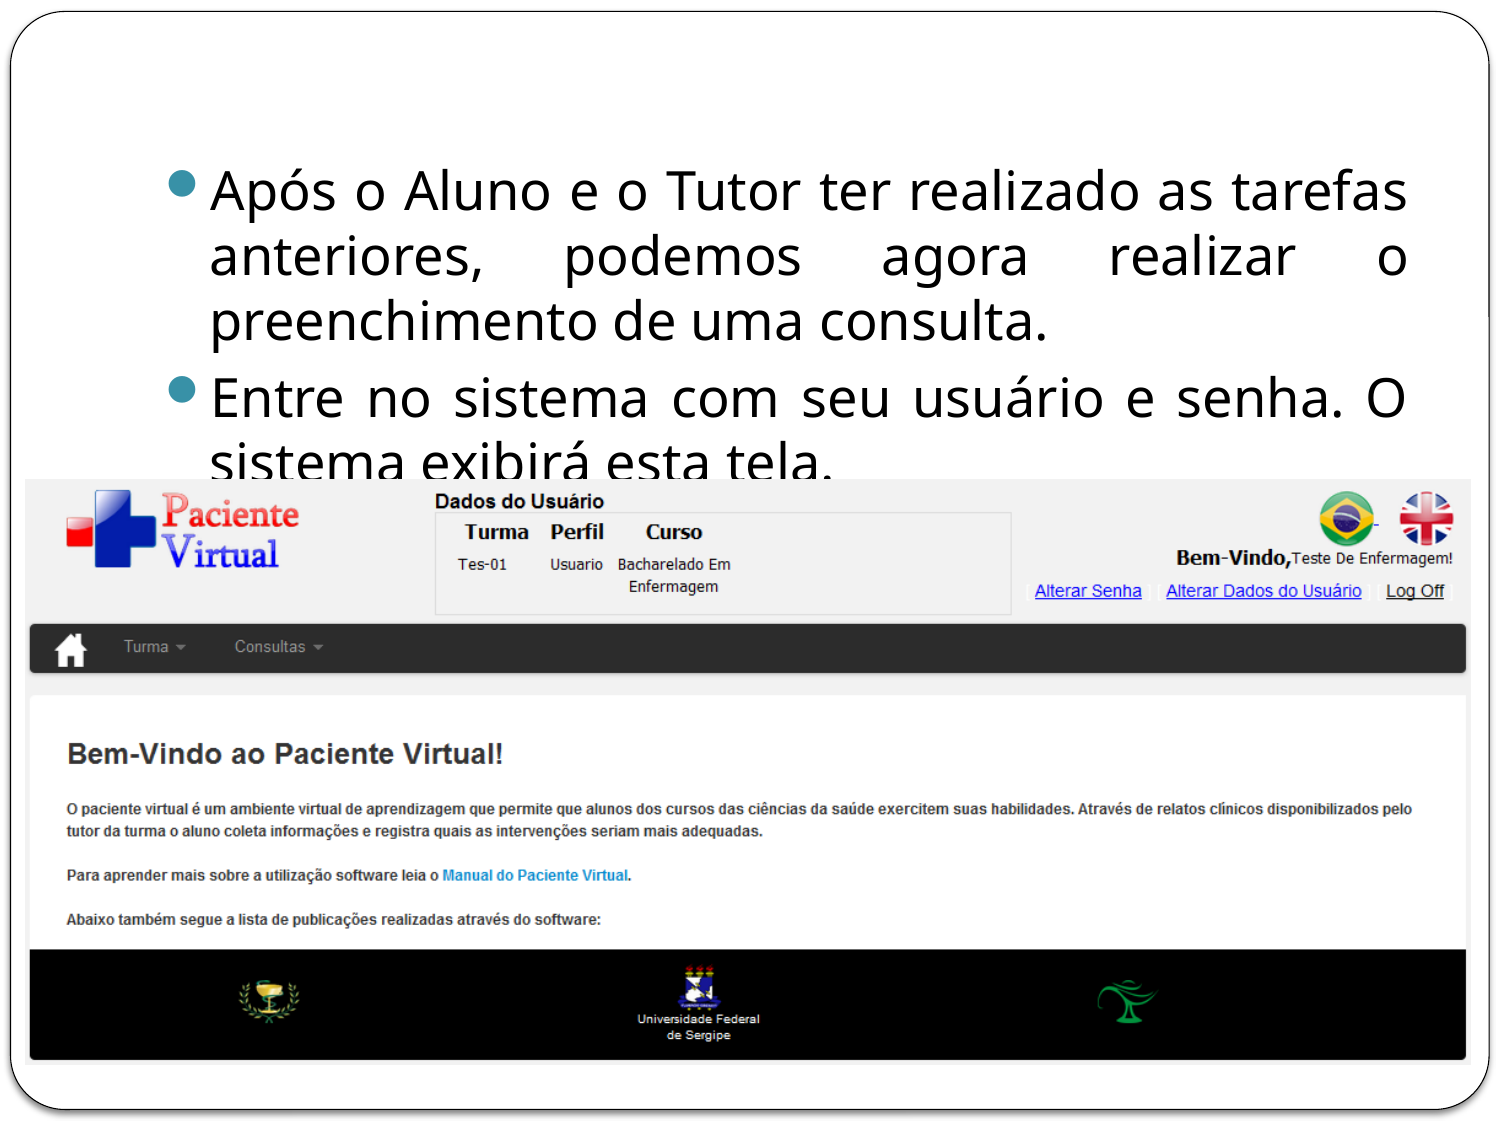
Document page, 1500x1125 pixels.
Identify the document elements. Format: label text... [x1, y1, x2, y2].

list Após o Aluno e o Tutor ter realizado as tarefas anteriores, podemos agora realizar o preenchimento de uma consulta. Entre no sistema com seu usuário e senha. O sistema exibirá esta tela. [150, 149, 1425, 477]
picture [25, 479, 1471, 1066]
